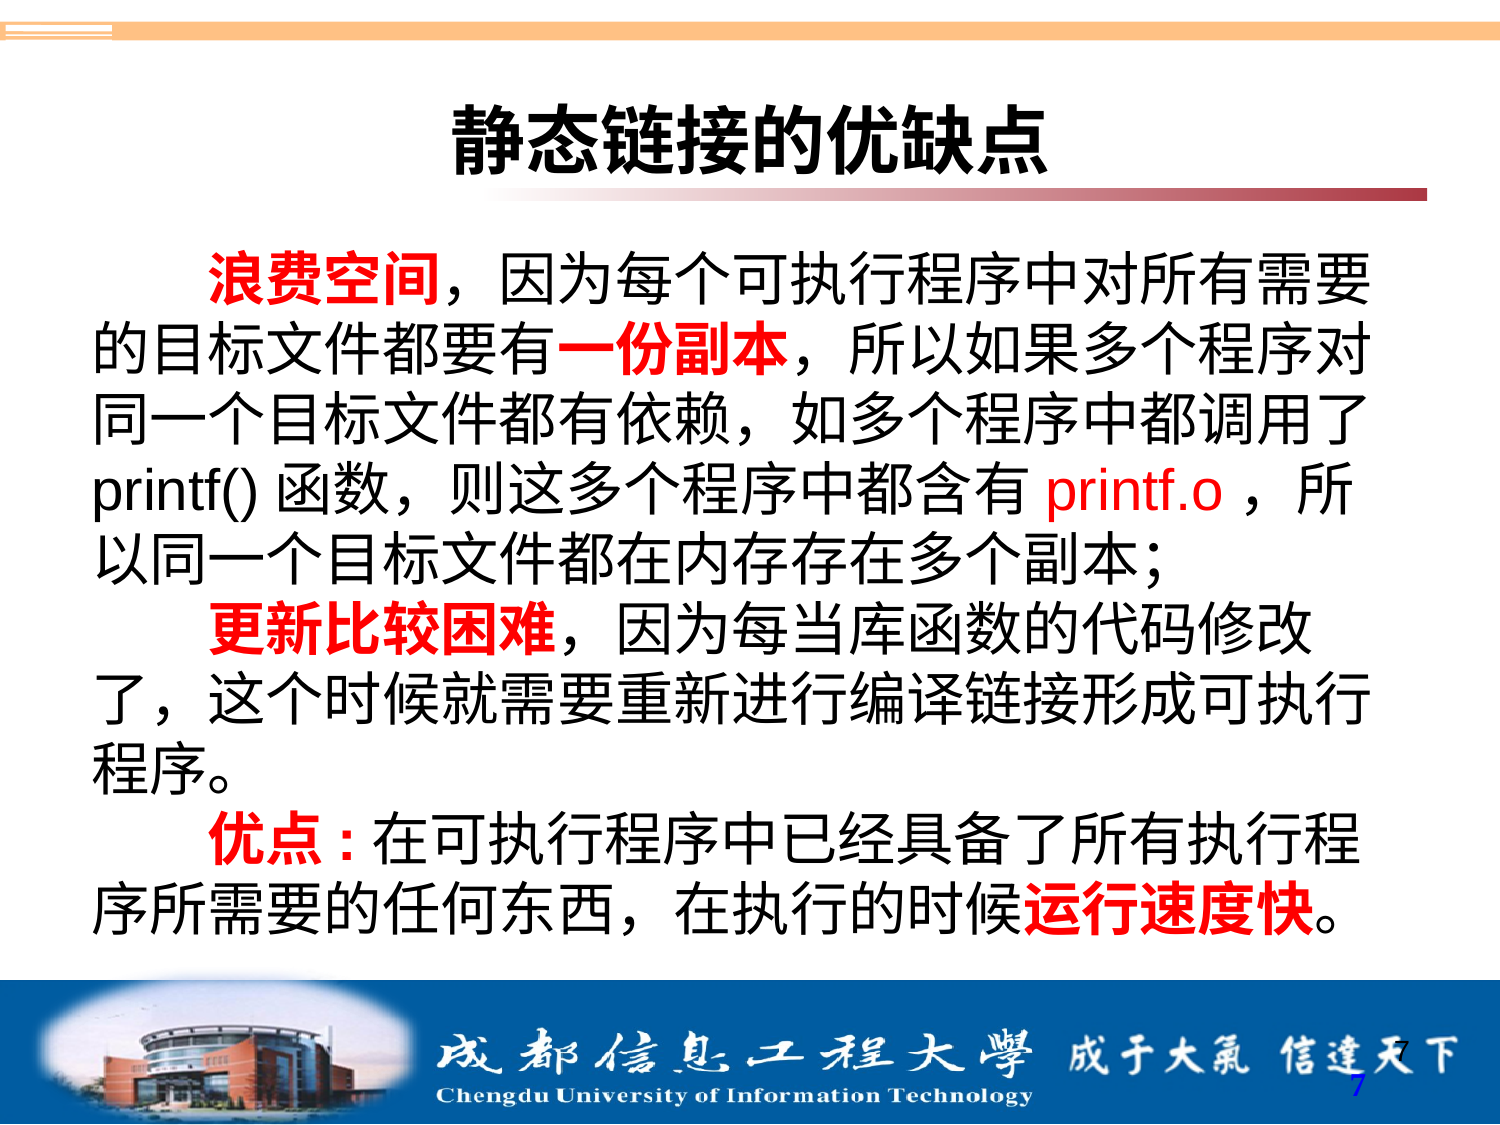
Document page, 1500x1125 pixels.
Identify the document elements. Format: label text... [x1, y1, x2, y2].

picture [0, 957, 1500, 1125]
title 静态链接的优缺点 [75, 45, 1425, 233]
list 浪费空间，因为每个可执行程序中对所有需要的目标文件都要有一份副本，所以如果多个程序对同一个目标文件都有依赖，如多个程序中都调用了printf()函数，则这多个程序中都含有printf.o，所以同一个目标文件都在内存存在多个副本； 更新比较困难，因为每当库函数的代码修改了，这个时候就需要重新进行编译链接形成可执行程序。 优点:在可执行程序中已经具备了所有执行程序所需要的任何东西，在执行的时候运行速度快。 [75, 234, 1425, 978]
